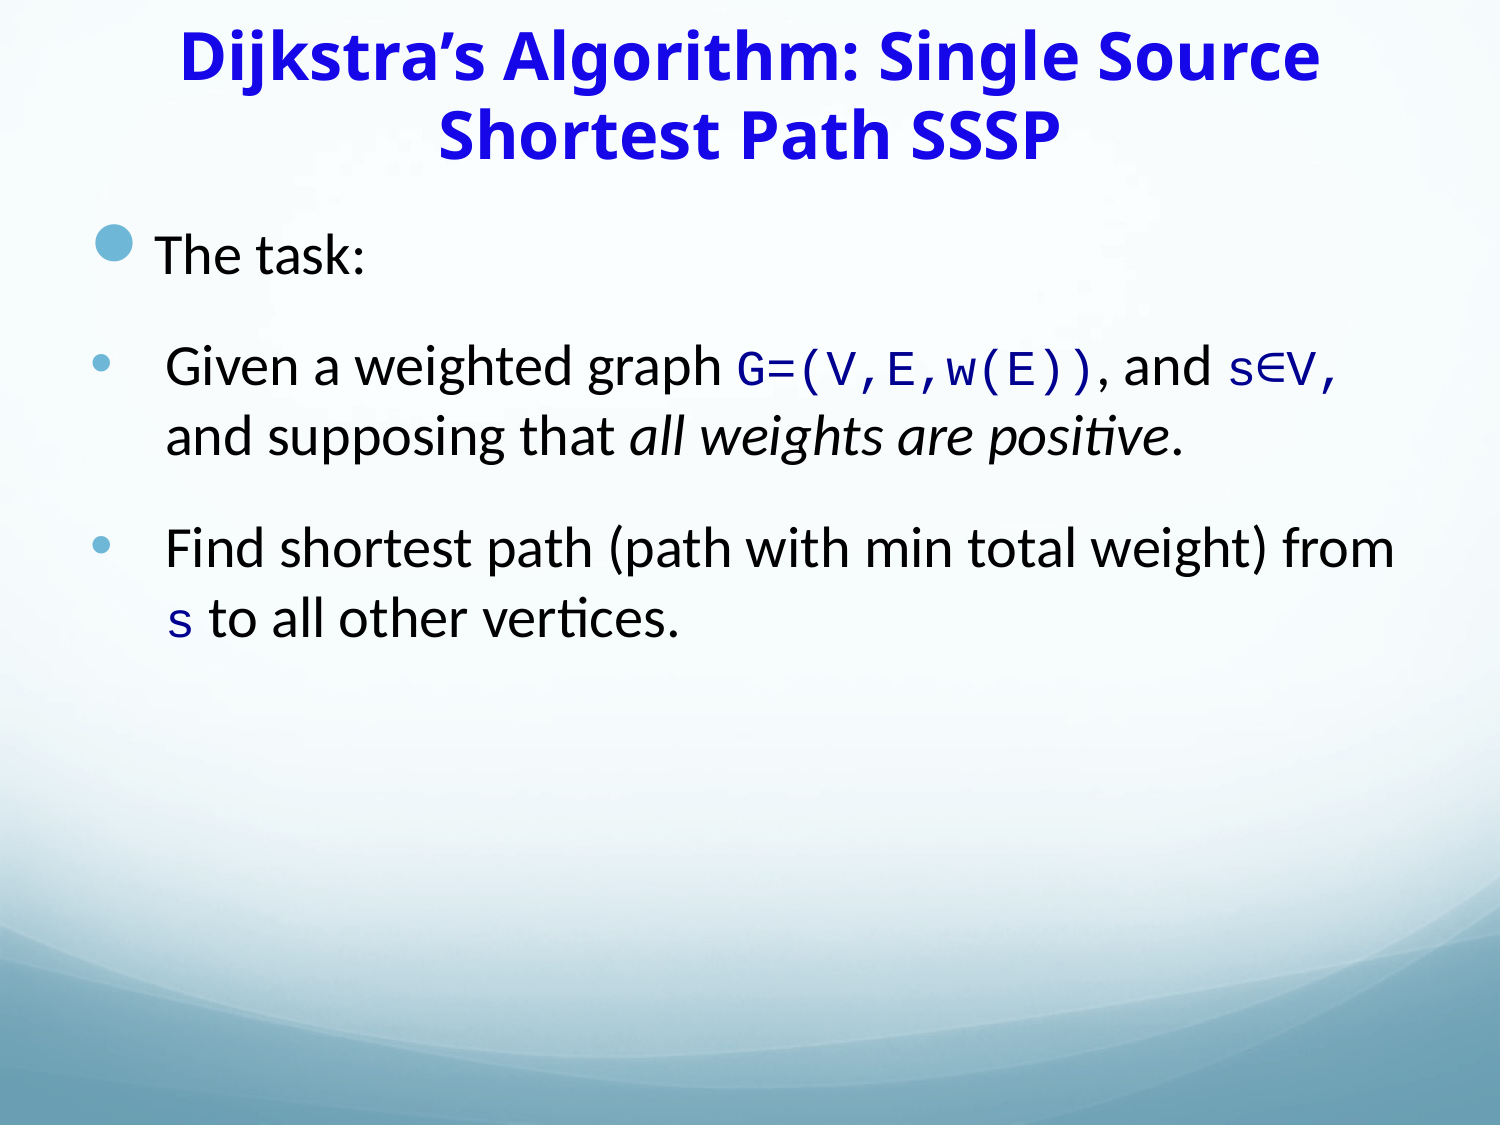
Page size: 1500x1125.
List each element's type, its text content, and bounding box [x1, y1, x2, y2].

picture [0, 0, 1500, 1125]
title Dijkstra’s Algorithm: Single Source Shortest Path SSSP [43, 17, 1459, 169]
list The task: Given a weighted graph G=(V,E,w(E)), and s∈V, and supposing that all weights are positive. Find shortest path (path with min total weight) from s to all other vertices. [75, 208, 1425, 1005]
